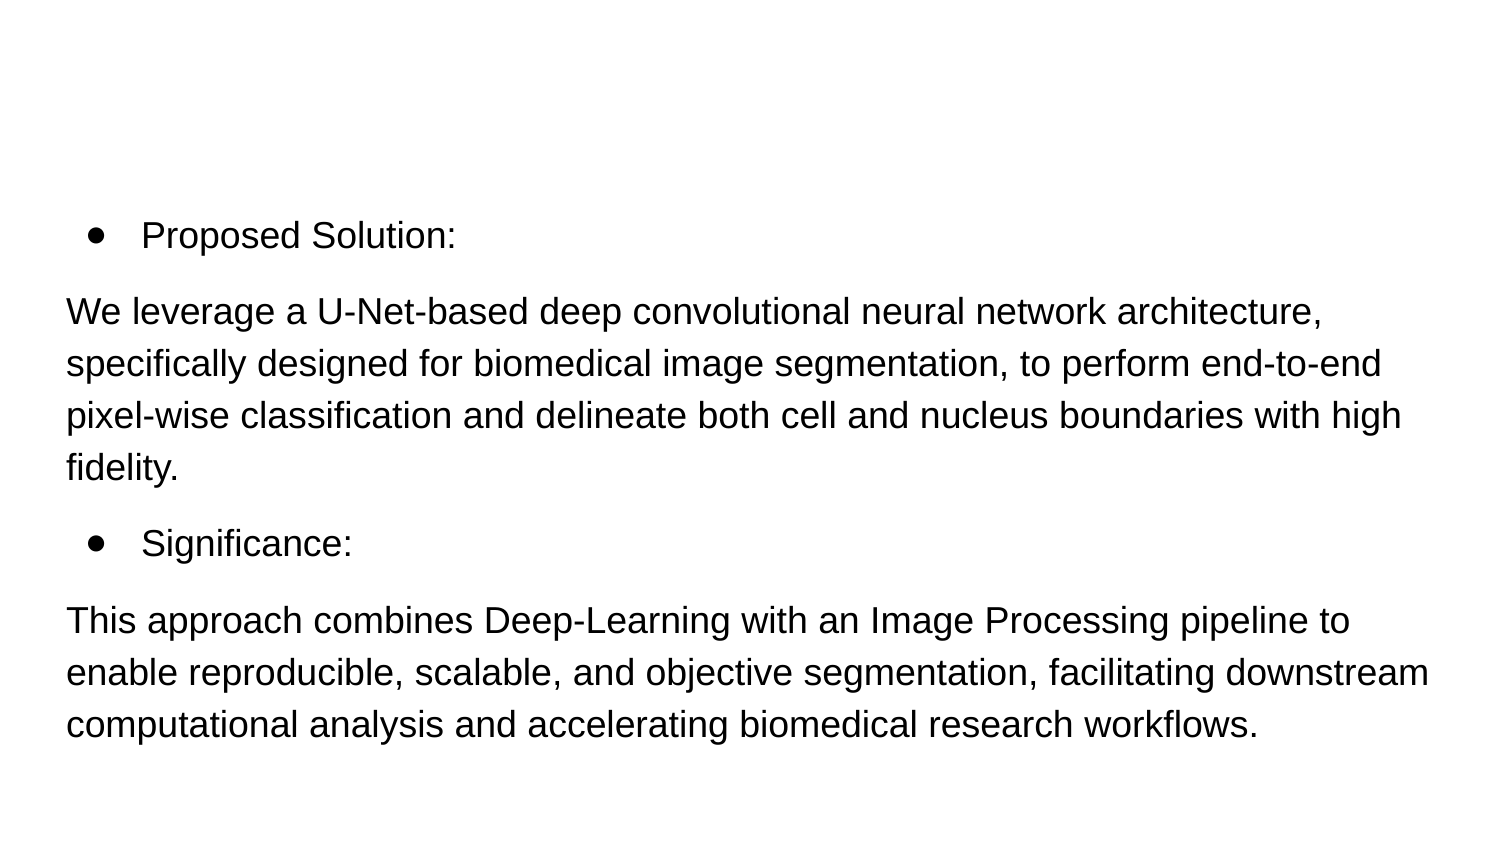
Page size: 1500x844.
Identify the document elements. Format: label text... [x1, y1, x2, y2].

list Proposed Solution: We leverage a U-Net-based deep convolutional neural network architecture, specifically designed for biomedical image segmentation, to perform end-to-end pixel-wise classification and delineate both cell and nucleus boundaries with high fidelity. Significance: This approach combines Deep-Learning with an Image Processing pipeline to enable reproducible, scalable, and objective segmentation, facilitating downstream computational analysis and accelerating biomedical research workflows. [51, 189, 1449, 844]
